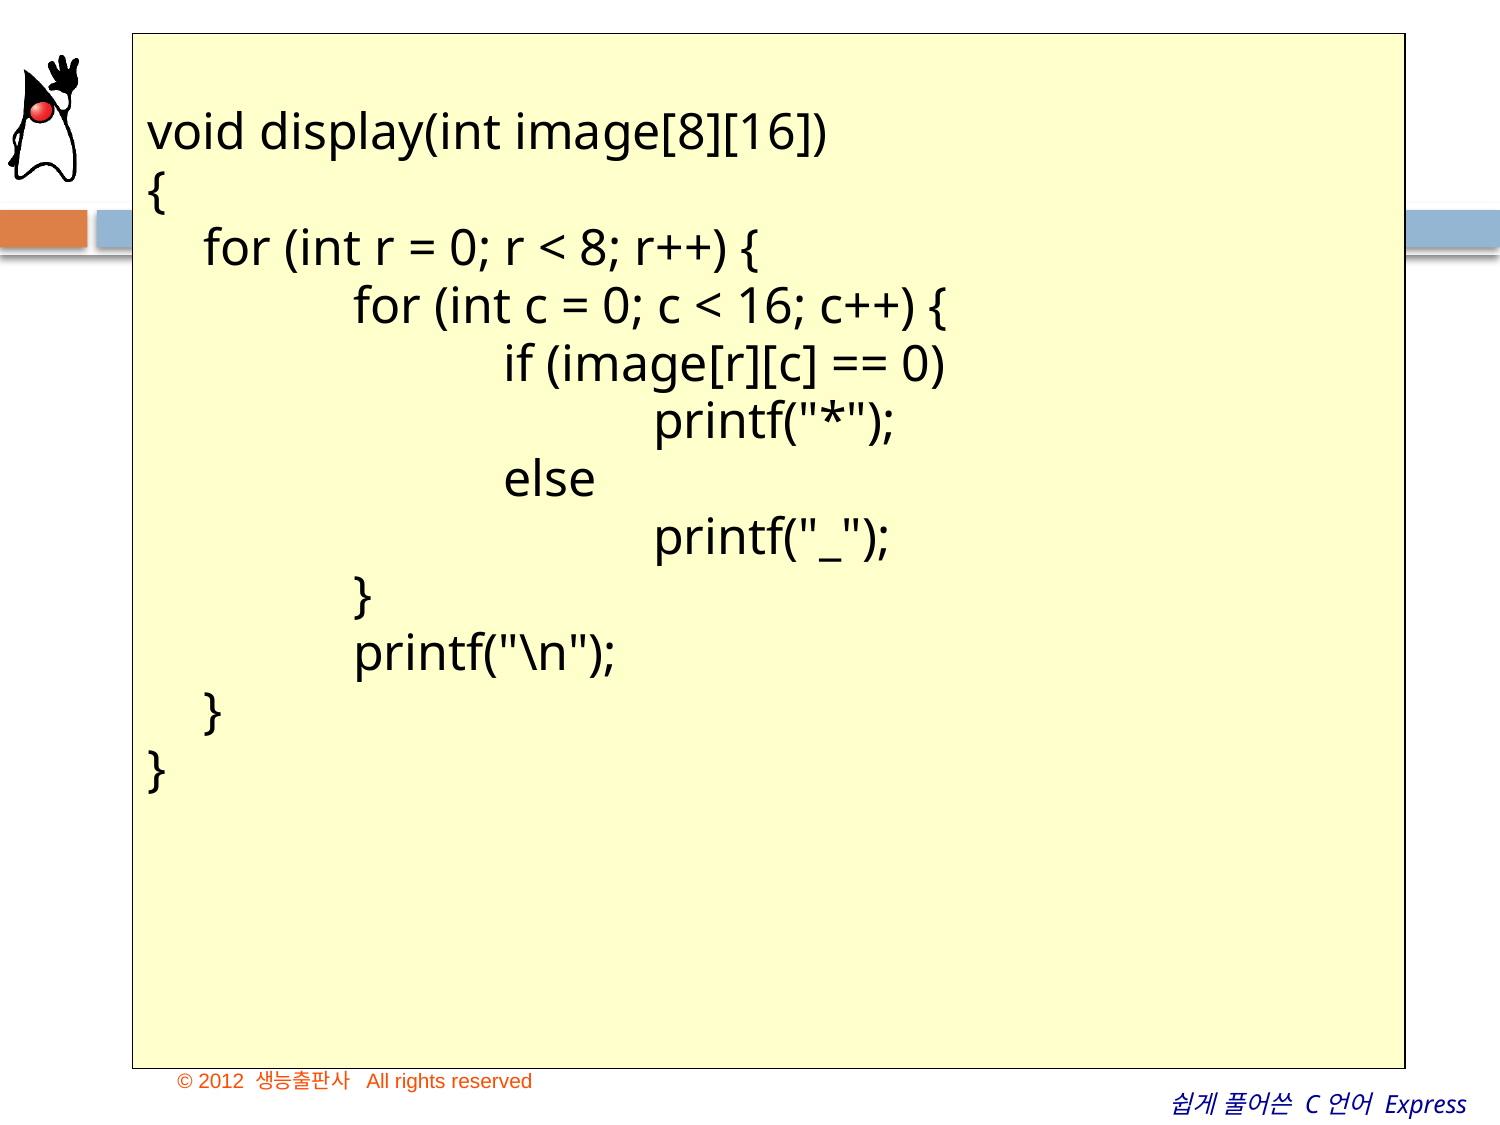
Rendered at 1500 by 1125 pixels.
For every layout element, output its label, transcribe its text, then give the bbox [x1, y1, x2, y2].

text_box void display(int image[8][16]) { for (int r = 0; r < 8; r++) { for (int c = 0; c < 16; c++) { if (image[r][c] == 0) printf("*"); else printf("_"); } printf("\n"); } } [132, 33, 1406, 1069]
picture [8, 55, 79, 182]
